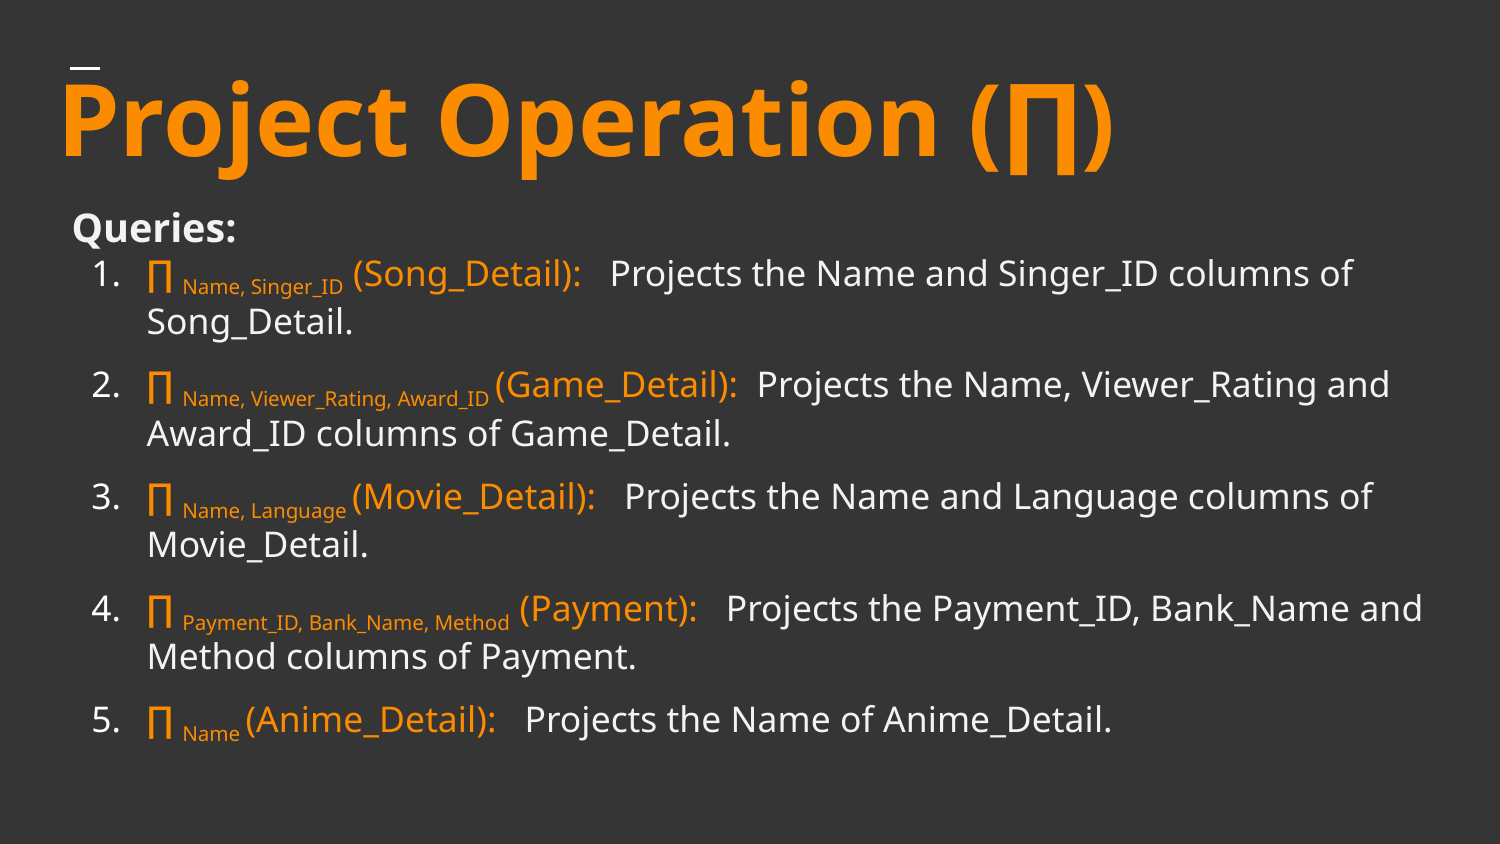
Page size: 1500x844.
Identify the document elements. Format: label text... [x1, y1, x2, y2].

title Project Operation (∏) [42, 41, 1458, 191]
title Queries: ∏ Name, Singer_ID (Song_Detail): Projects the Name and Singer_ID columns of Song_Detail. ∏ Name, Viewer_Rating, Award_ID (Game_Detail): Projects the Name, Viewer_Rating and Award_ID columns of Game_Detail. ∏ Name, Language (Movie_Detail): Projects the Name and Language columns of Movie_Detail. ∏ Payment_ID, Bank_Name, Method (Payment): Projects the Payment_ID, Bank_Name and Method columns of Payment. ∏ Name (Anime_Detail): Projects the Name of Anime_Detail. [56, 181, 1444, 814]
